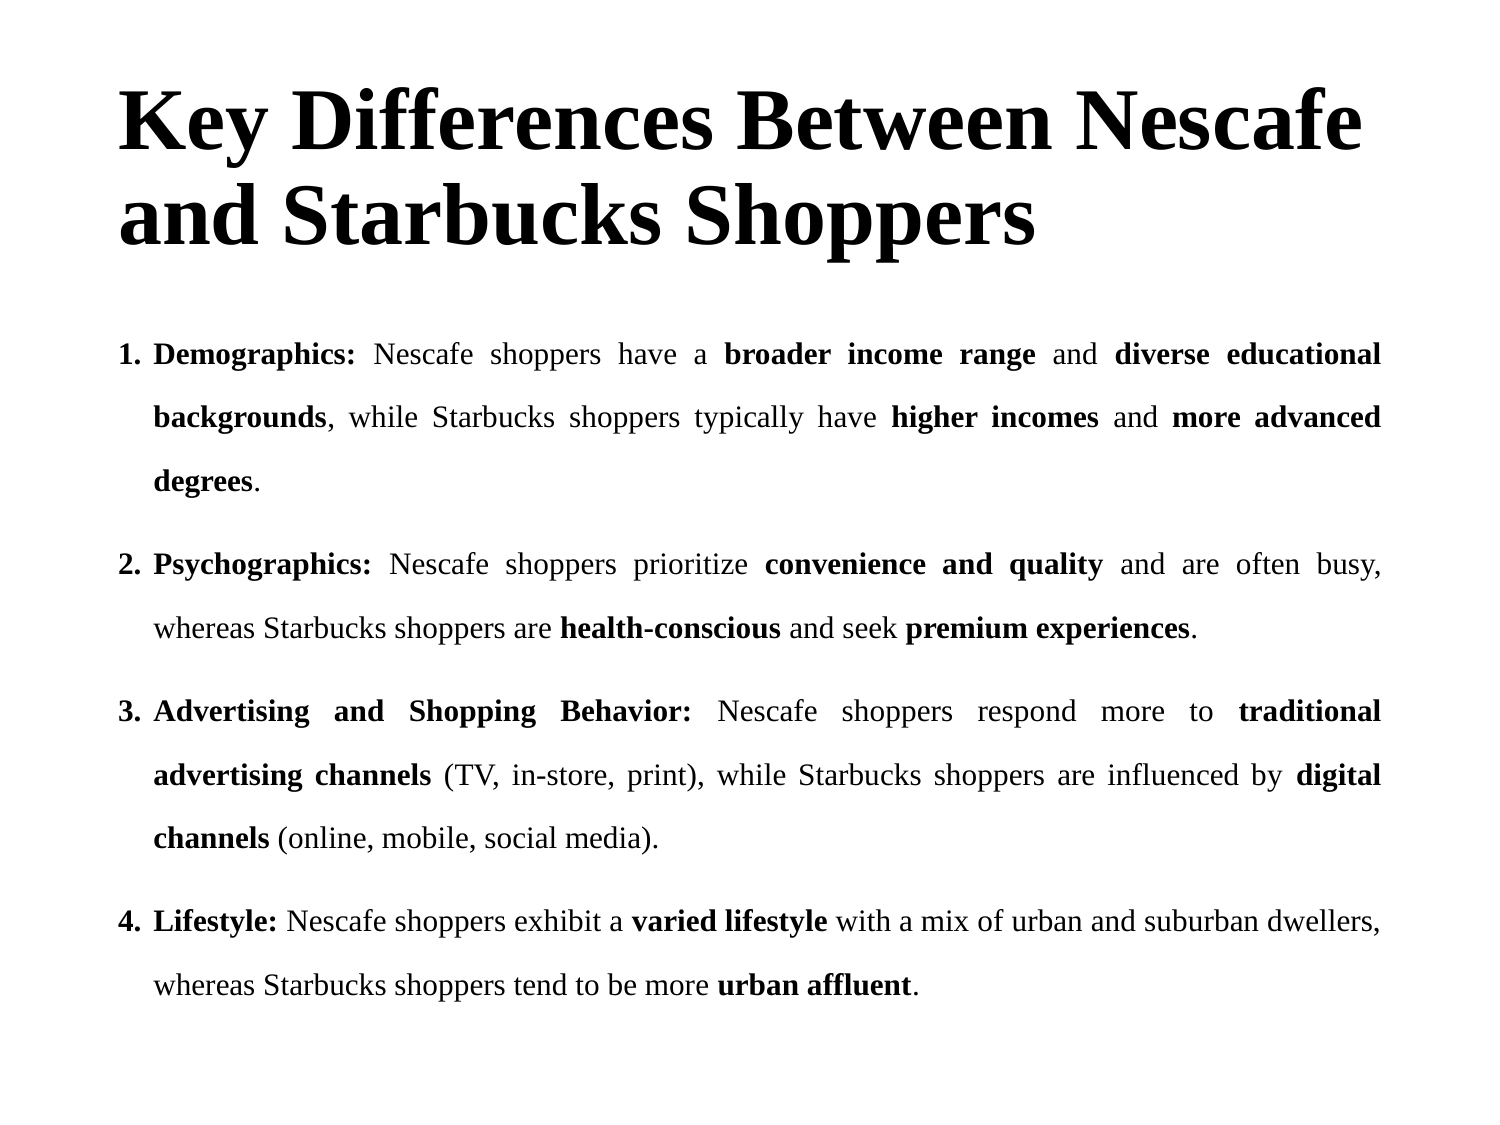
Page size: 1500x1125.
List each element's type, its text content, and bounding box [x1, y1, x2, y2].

list Demographics: Nescafe shoppers have a broader income range and diverse educational backgrounds, while Starbucks shoppers typically have higher incomes and more advanced degrees. Psychographics: Nescafe shoppers prioritize convenience and quality and are often busy, whereas Starbucks shoppers are health-conscious and seek premium experiences. Advertising and Shopping Behavior: Nescafe shoppers respond more to traditional advertising channels (TV, in-store, print), while Starbucks shoppers are influenced by digital channels (online, mobile, social media). Lifestyle: Nescafe shoppers exhibit a varied lifestyle with a mix of urban and suburban dwellers, whereas Starbucks shoppers tend to be more urban affluent. [103, 299, 1397, 1014]
title Key Differences Between Nescafe and Starbucks Shoppers [103, 59, 1397, 278]
